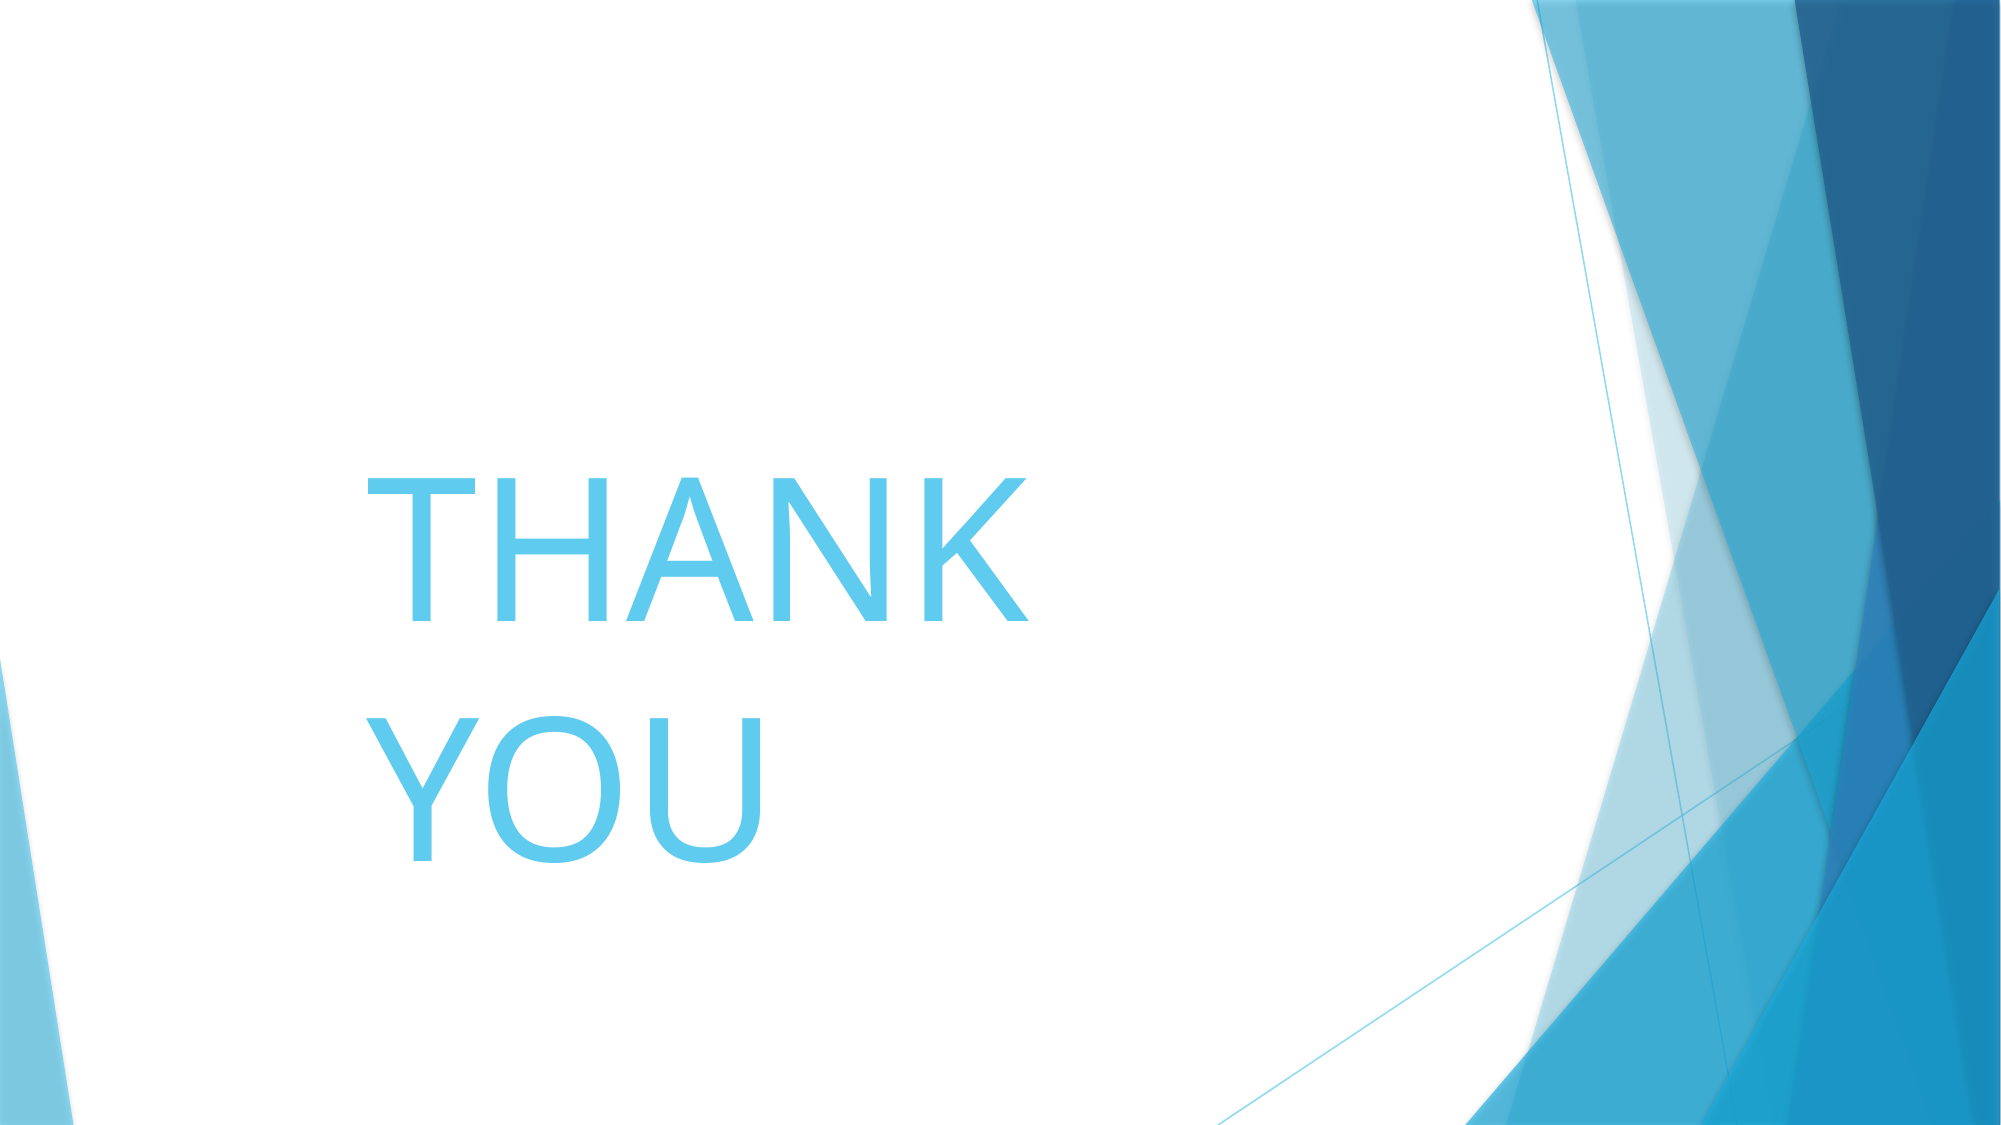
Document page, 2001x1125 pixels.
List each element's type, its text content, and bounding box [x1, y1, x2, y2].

text_box THANK YOU [352, 414, 1442, 909]
